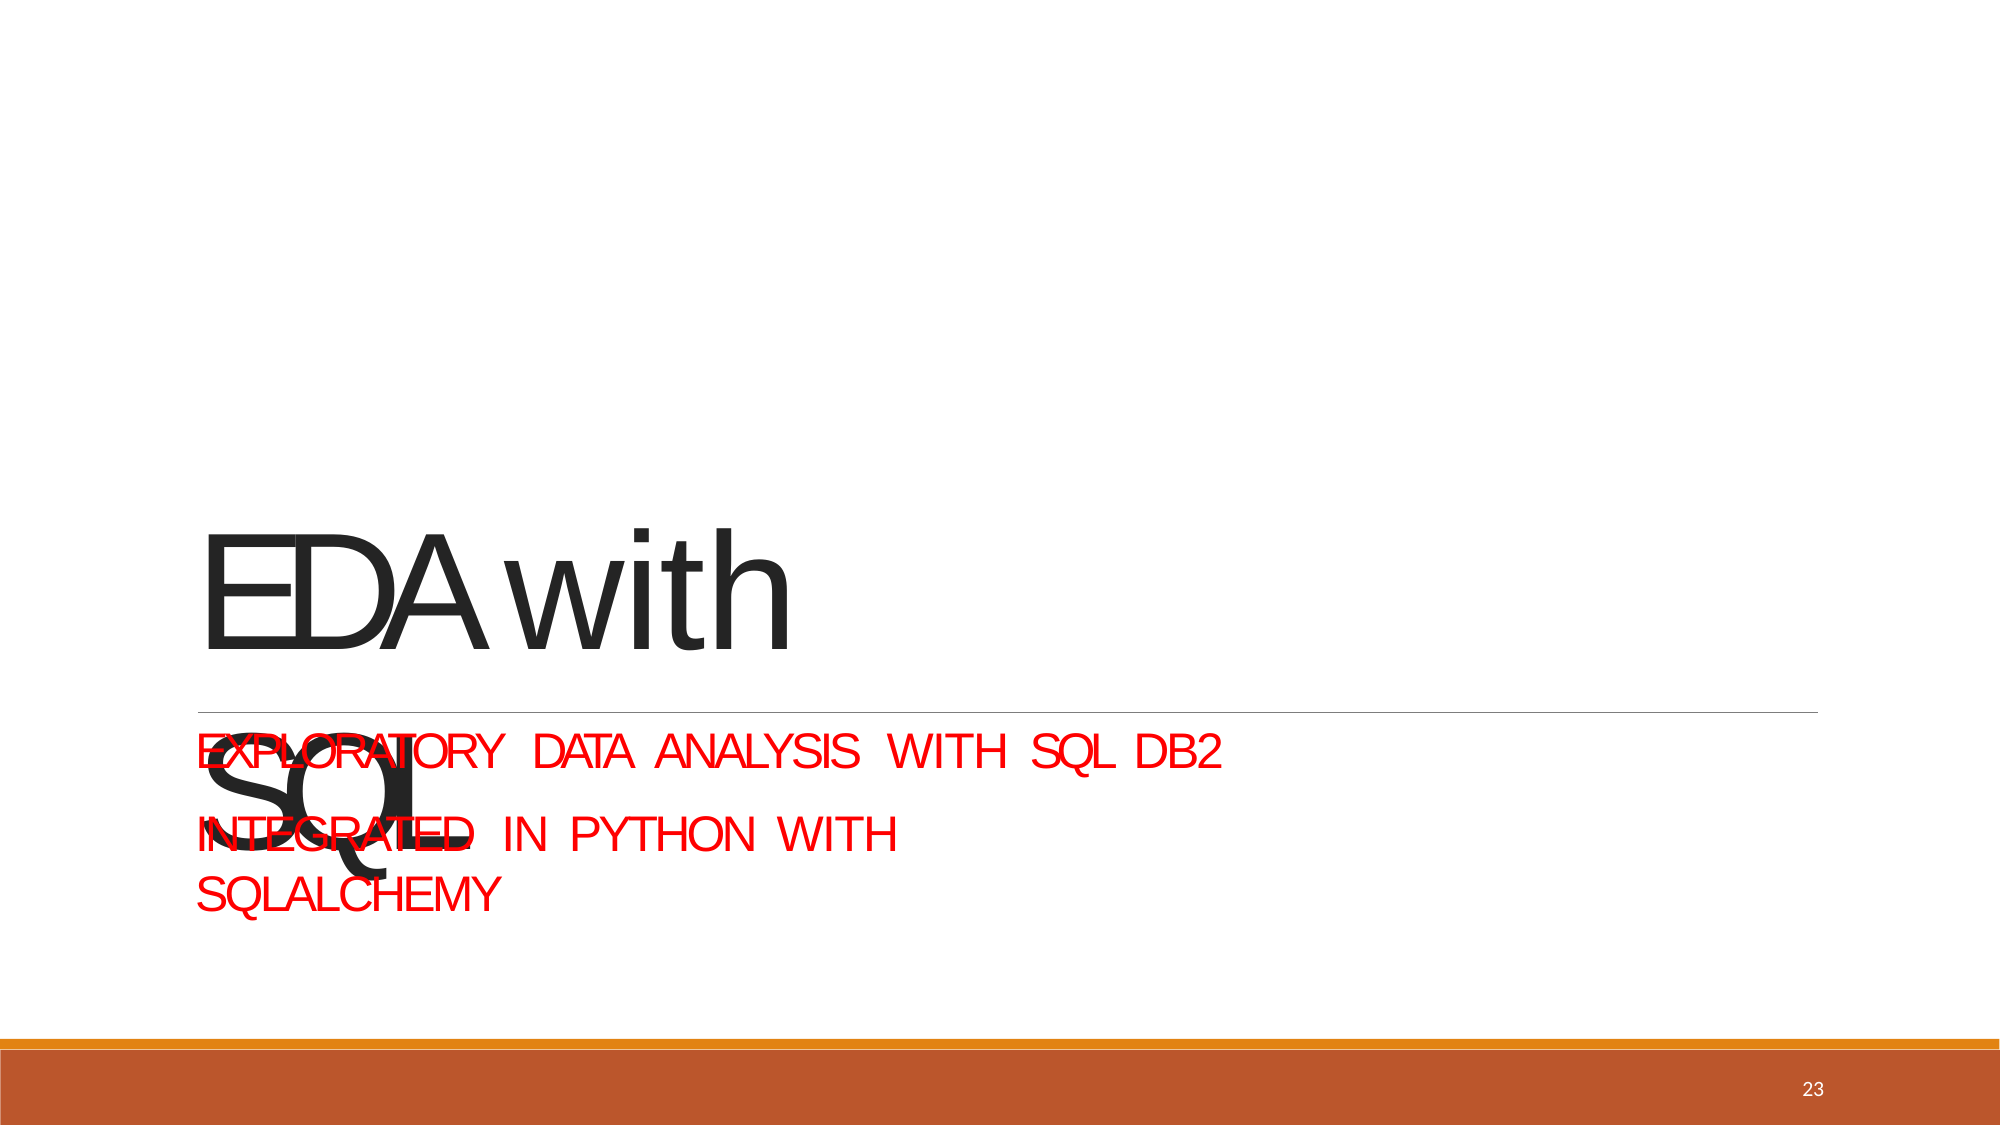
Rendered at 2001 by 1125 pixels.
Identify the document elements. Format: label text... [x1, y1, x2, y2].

text_box EDA with SQL [192, 480, 1083, 692]
text_box EXPLORATORY DATA ANALYSIS WITH SQL DB2 INTEGRATED IN PYTHON WITH SQLALCHEMY [192, 692, 1228, 922]
slide_number 23 [1795, 1077, 1831, 1125]
